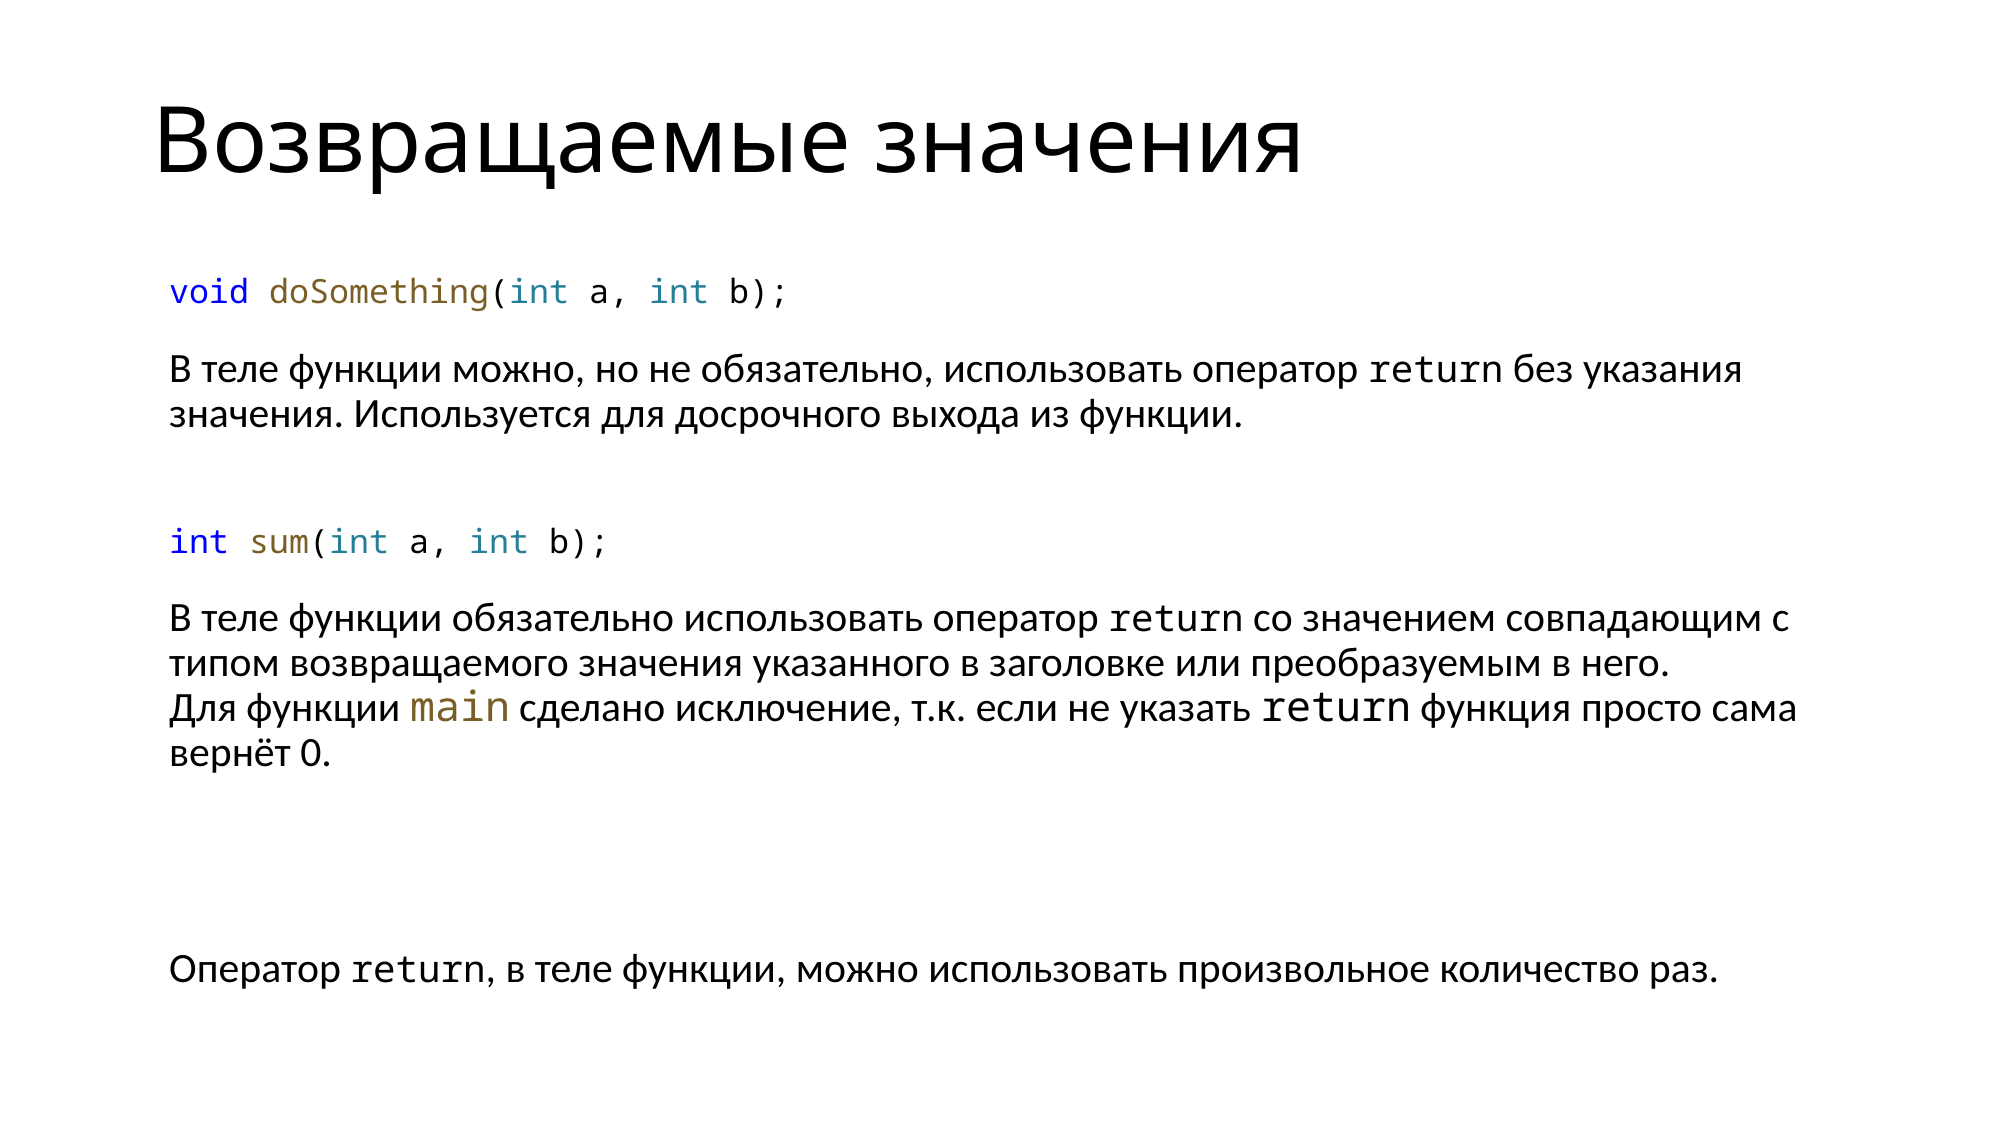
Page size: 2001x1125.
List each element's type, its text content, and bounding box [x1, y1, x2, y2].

list void doSomething(int a, int b); В теле функции можно, но не обязательно, использовать оператор return без указания значения. Используется для досрочного выхода из функции. int sum(int a, int b); В теле функции обязательно использовать оператор return со значением совпадающим с типом возвращаемого значения указанного в заголовке или преобразуемым в него. Для функции main сделано исключение, т.к. если не указать return функция просто сама вернёт 0. Оператор return, в теле функции, можно использовать произвольное количество раз. [154, 258, 1880, 1015]
title Возвращаемые значения [137, 33, 1863, 252]
